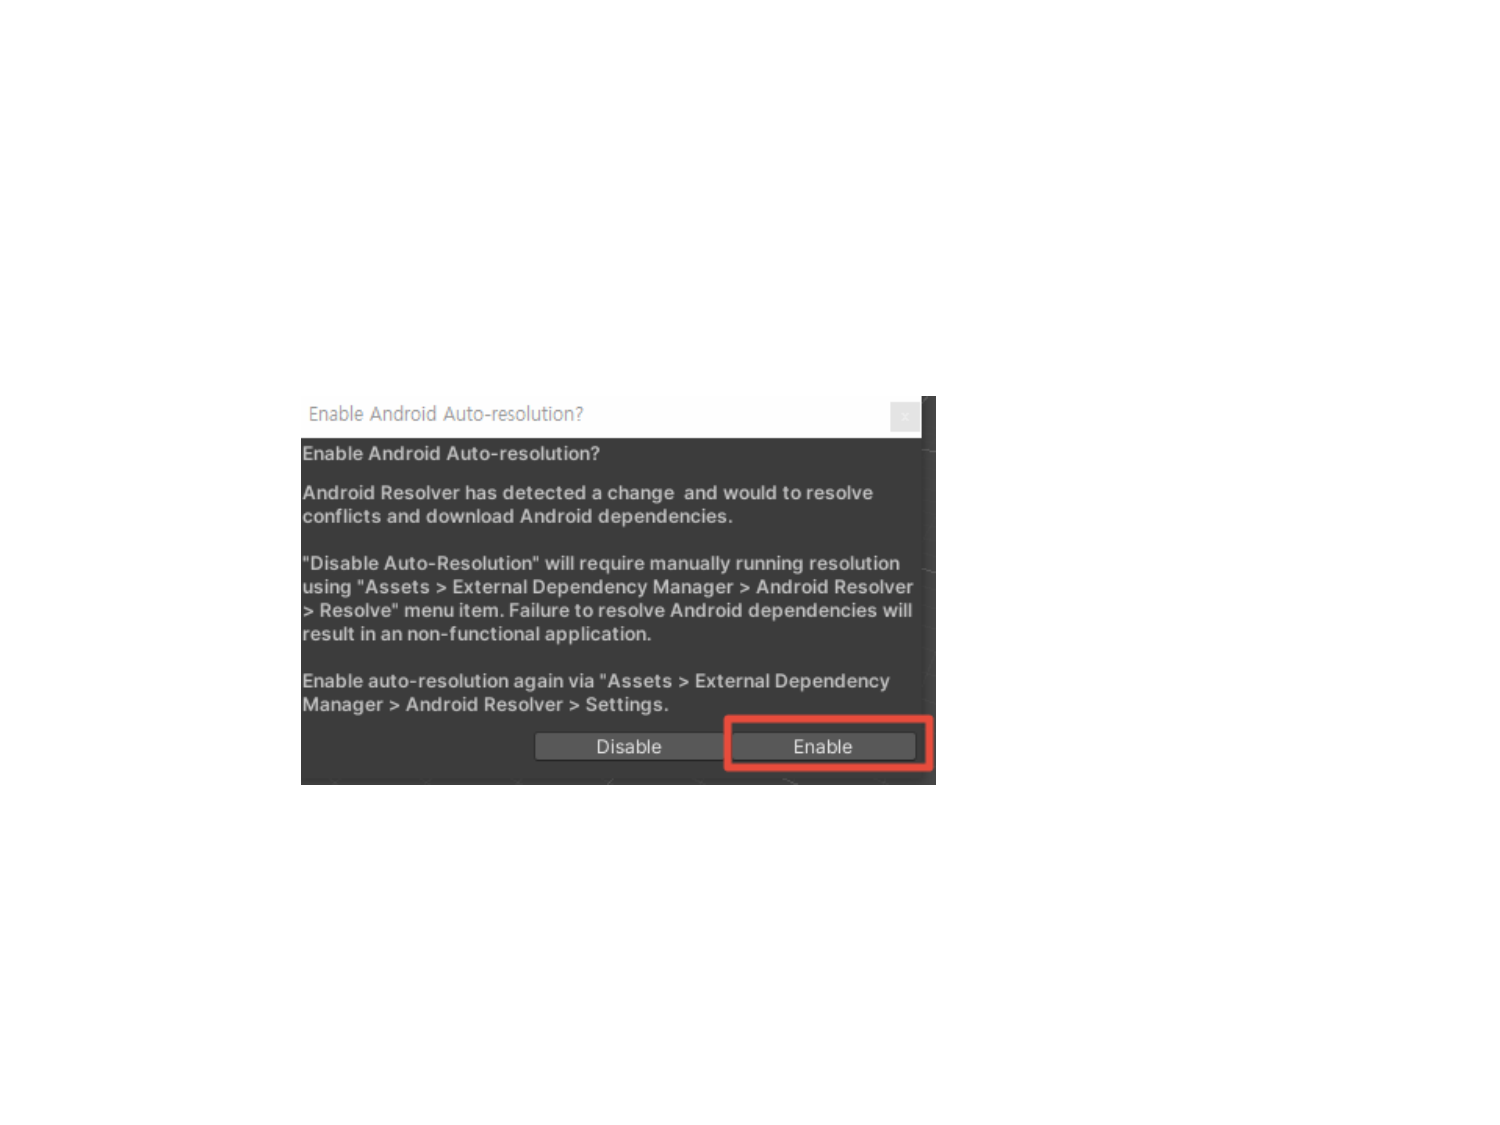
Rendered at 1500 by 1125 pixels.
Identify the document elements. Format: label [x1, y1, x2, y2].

picture [300, 396, 936, 785]
